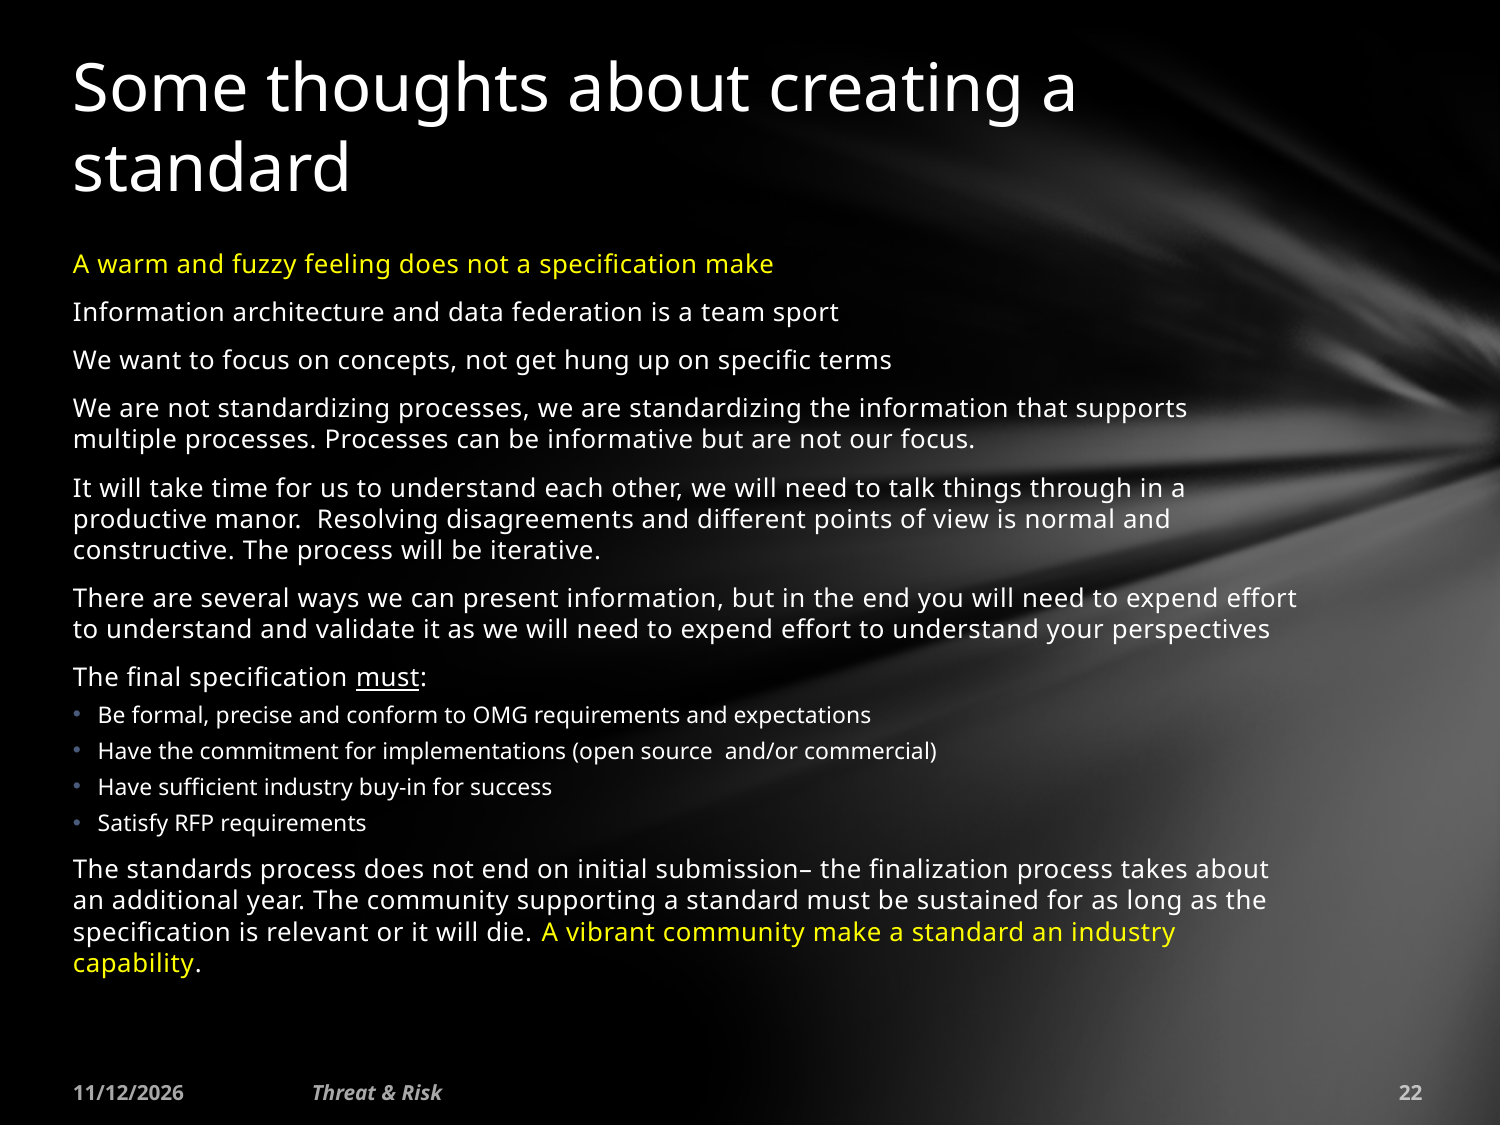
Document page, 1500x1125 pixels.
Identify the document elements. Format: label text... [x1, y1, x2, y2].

footer Threat & Risk [296, 1073, 968, 1115]
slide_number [57, 1073, 296, 1115]
list A warm and fuzzy feeling does not a specification make Information architecture and data federation is a team sport We want to focus on concepts, not get hung up on specific terms We are not standardizing processes, we are standardizing the information that supports multiple processes. Processes can be informative but are not our focus. It will take time for us to understand each other, we will need to talk things through in a productive manor. Resolving disagreements and different points of view is normal and constructive. The process will be iterative. There are several ways we can present information, but in the end you will need to expend effort to understand and validate it as we will need to expend effort to understand your perspectives The final specification must: Be formal, precise and conform to OMG requirements and expectations Have the commitment for implementations (open source and/or commercial) Have sufficient industry buy-in for success Satisfy RFP requirements The standards process does not end on initial submission– the finalization process takes about an additional year. The community supporting a standard must be sustained for as long as the specification is relevant or it will die. A vibrant community make a standard an industry capability. [57, 239, 1318, 1015]
slide_number 22 [1293, 1073, 1438, 1115]
title Some thoughts about creating a standard [57, 37, 1318, 213]
